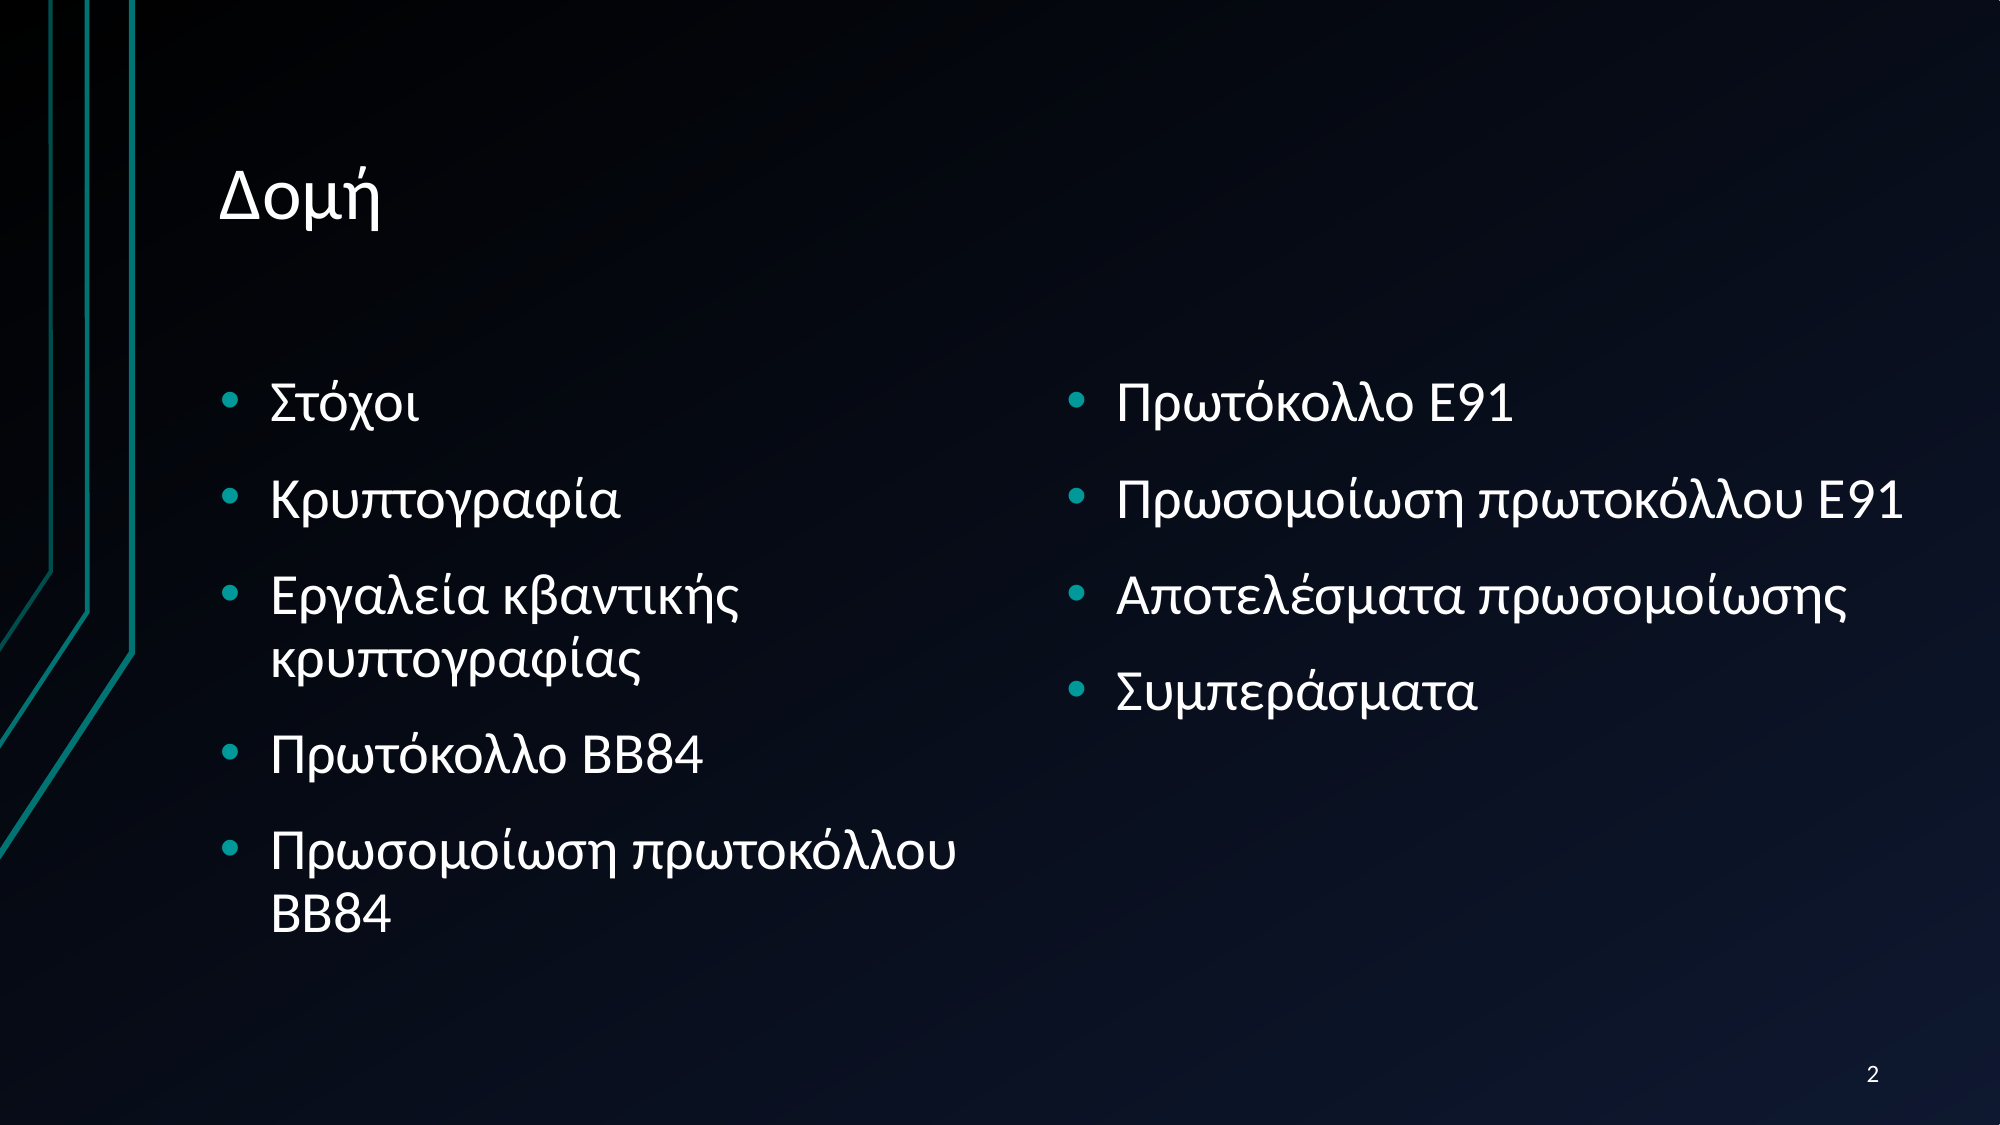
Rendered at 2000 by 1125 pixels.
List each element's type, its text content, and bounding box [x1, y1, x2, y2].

list Στόχοι Κρυπτογραφία Εργαλεία κβαντικής κρυπτογραφίας Πρωτόκολλο ΒΒ84 Πρωσομοίωση πρωτοκόλλου ΒΒ84 Πρωτόκολλο Ε91 Πρωσομοίωση πρωτοκόλλου Ε91 Αποτελέσματα πρωσομοίωσης Συμπεράσματα [199, 361, 1933, 1035]
title Δομή [199, 45, 1900, 246]
slide_number 2 [1732, 1042, 1900, 1103]
